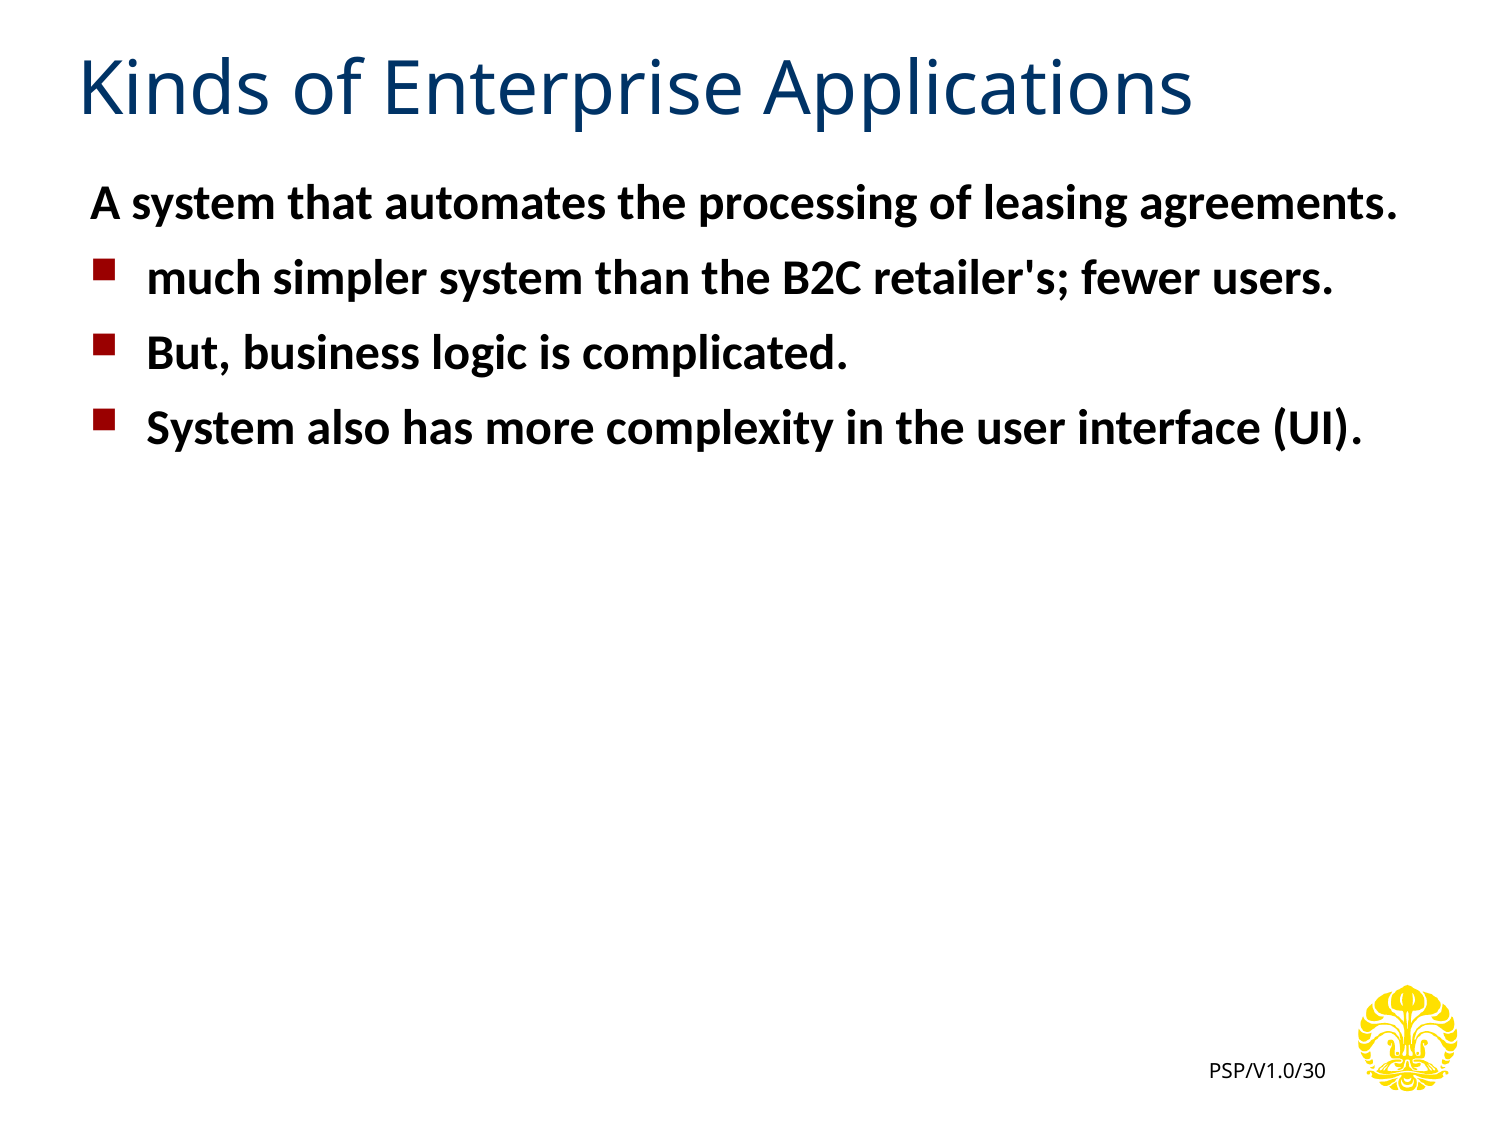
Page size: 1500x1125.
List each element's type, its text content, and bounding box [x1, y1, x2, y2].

list A system that automates the processing of leasing agreements. much simpler system than the B2C retailer's; fewer users. But, business logic is complicated. System also has more complexity in the user interface (UI). [75, 162, 1443, 1038]
title Kinds of Enterprise Applications [62, 32, 1402, 138]
